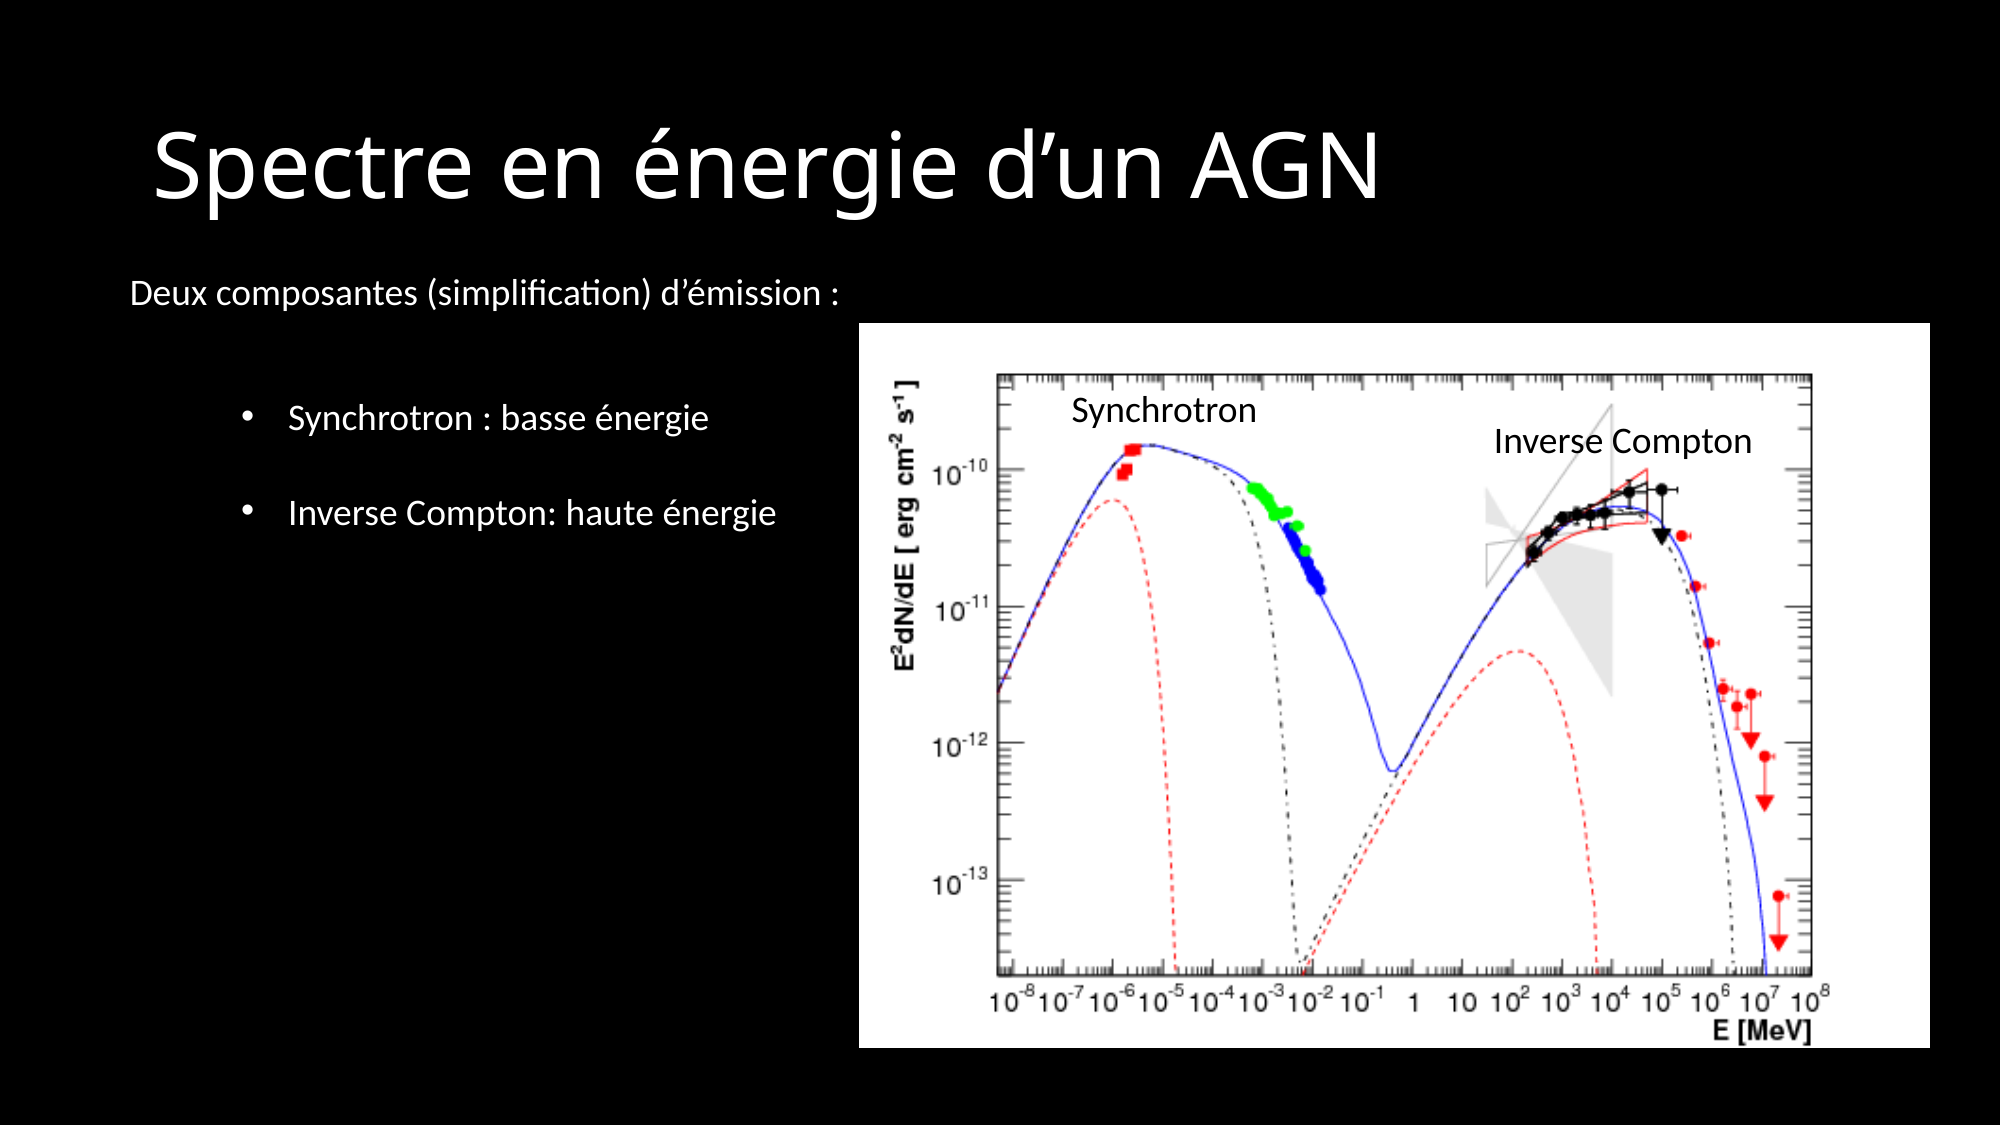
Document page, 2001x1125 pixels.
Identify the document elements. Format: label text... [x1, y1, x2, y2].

text_box Synchrotron : basse énergie [226, 385, 820, 446]
text_box Inverse Compton: haute énergie [226, 480, 820, 540]
text_box Deux composantes (simplification) d’émission : [114, 260, 930, 321]
title Spectre en énergie d’un AGN [137, 59, 1863, 278]
picture [859, 323, 1930, 1048]
